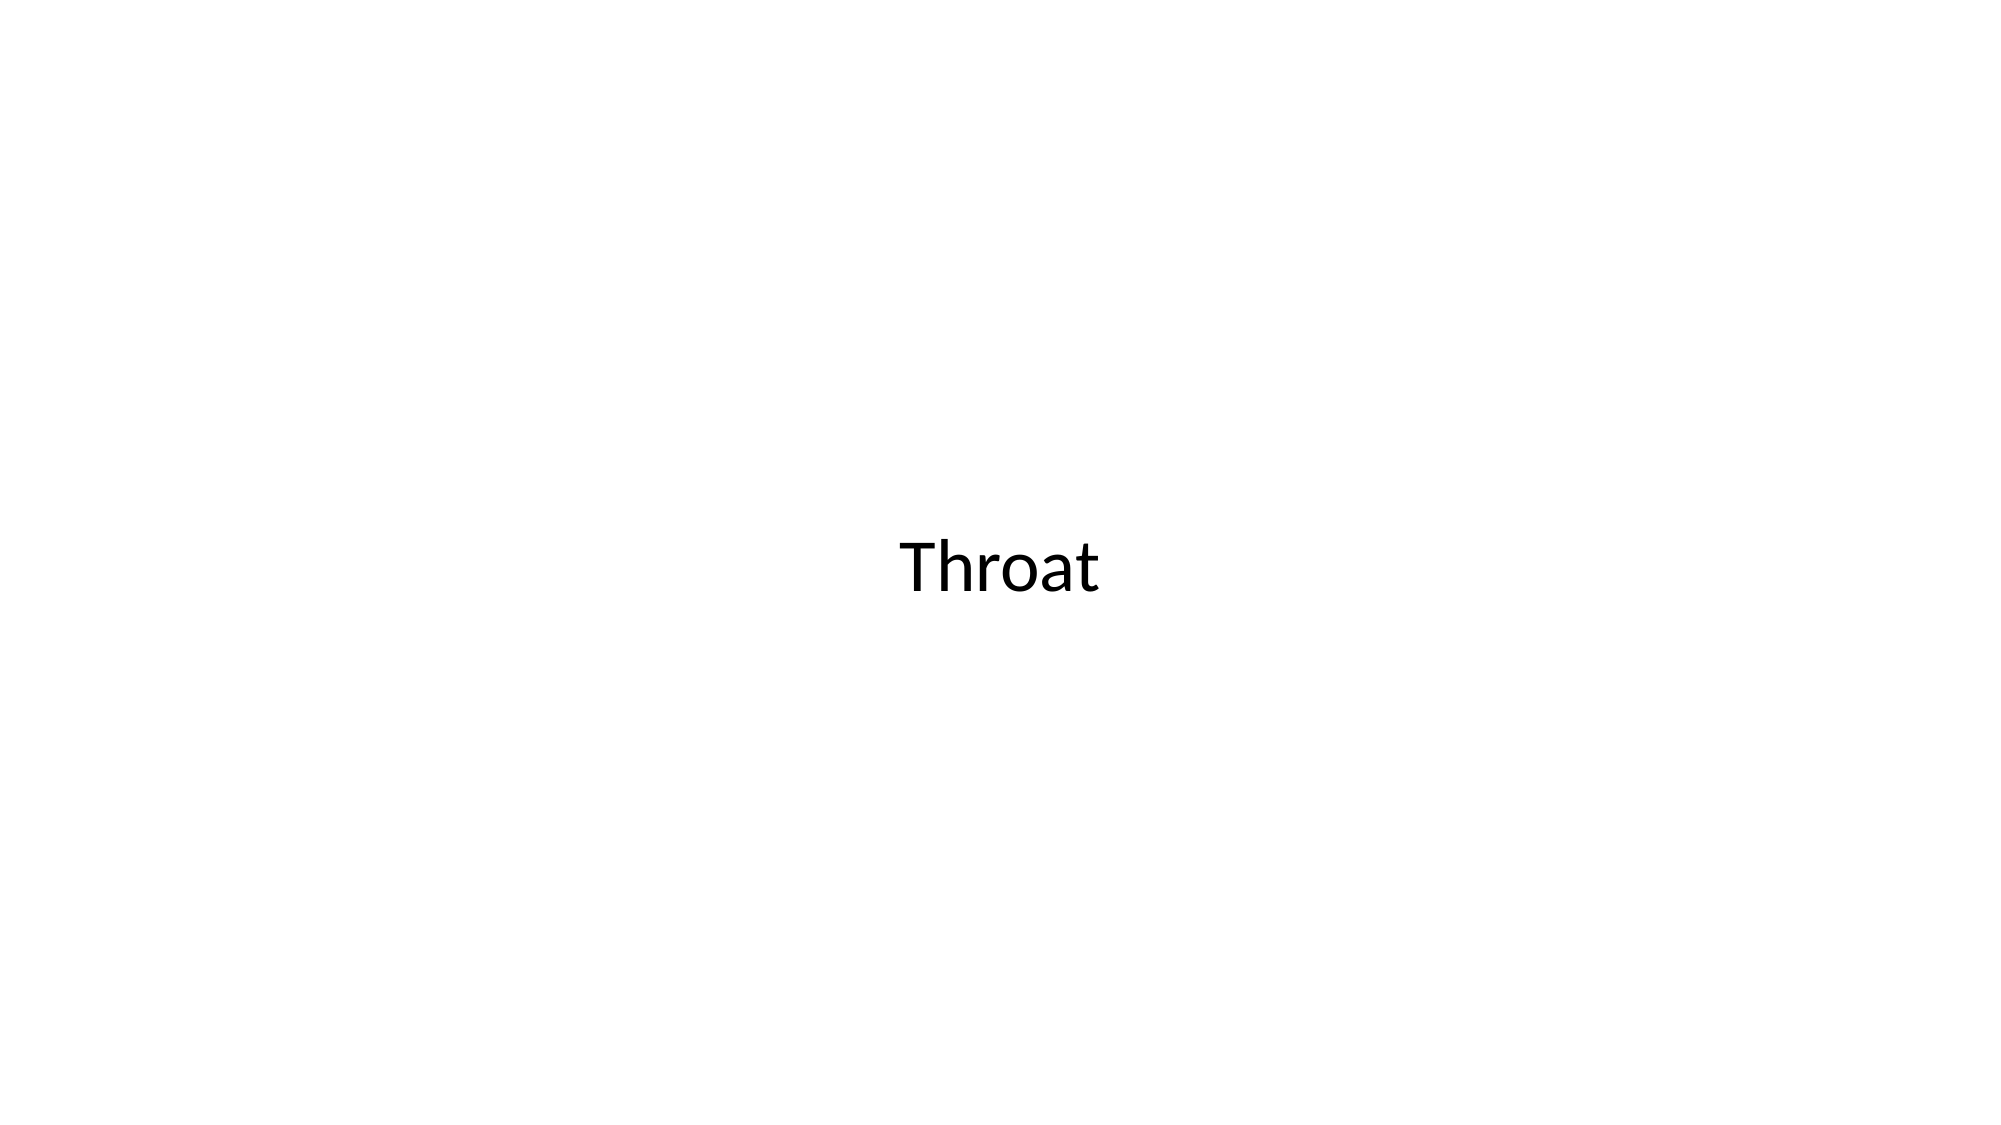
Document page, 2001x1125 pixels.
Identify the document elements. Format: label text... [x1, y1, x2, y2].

text_box Throat [0, 509, 2000, 615]
